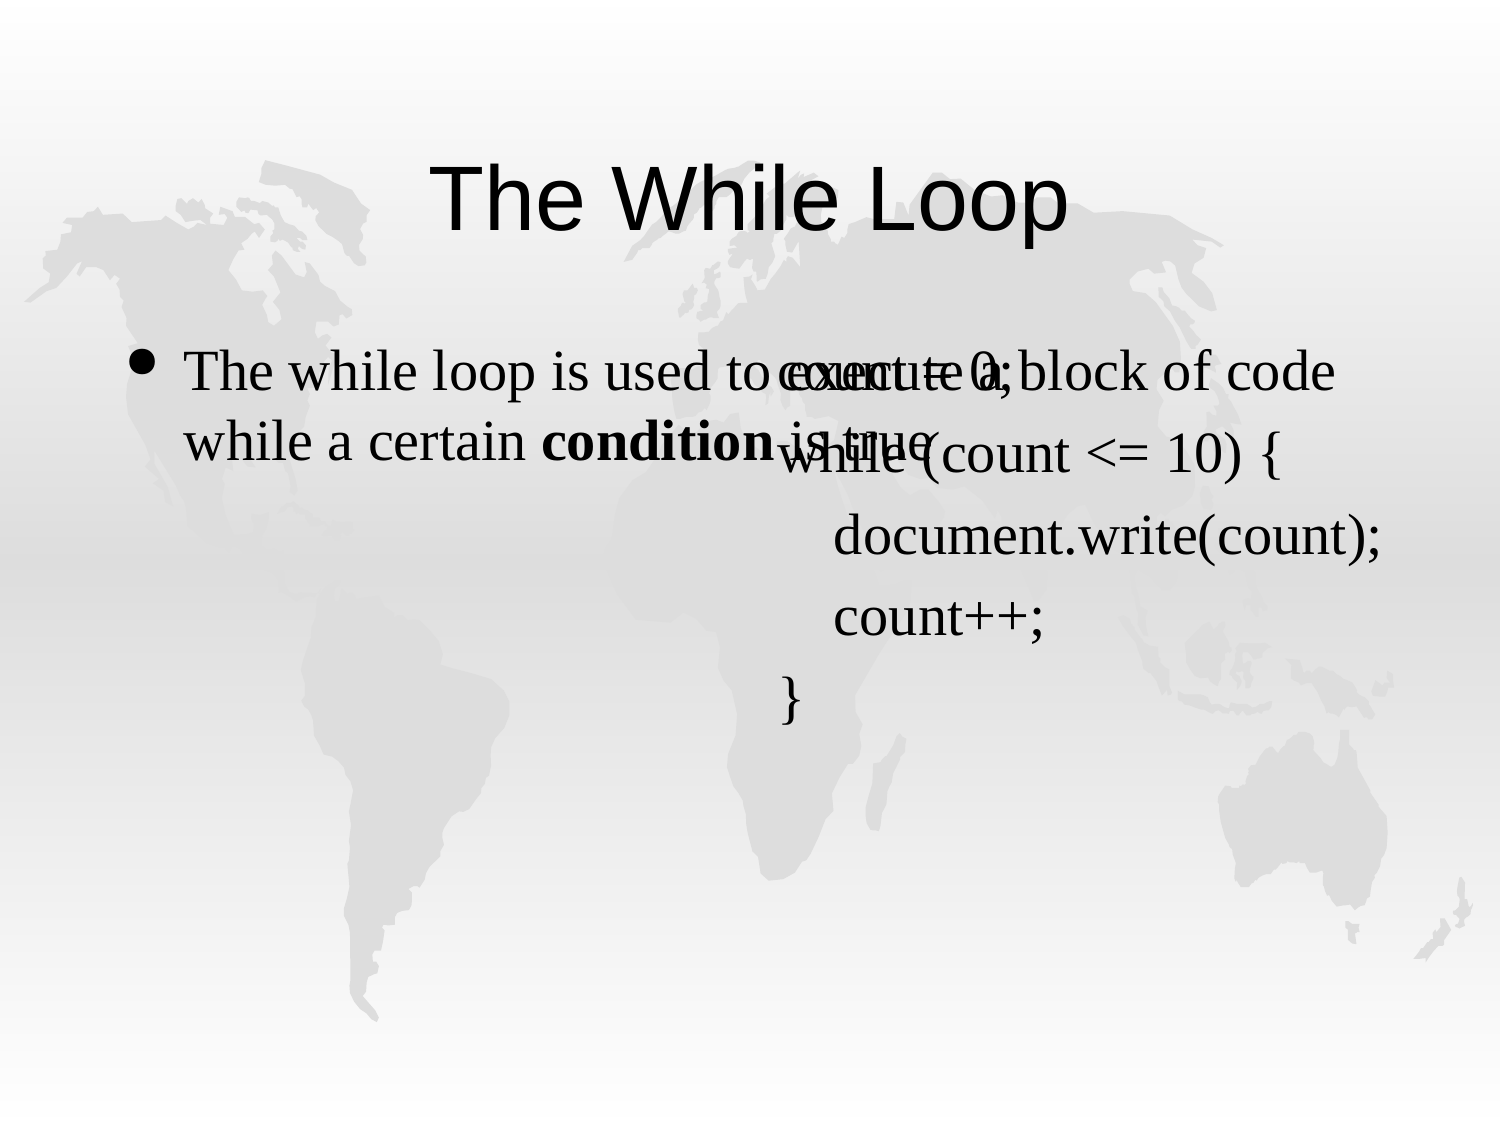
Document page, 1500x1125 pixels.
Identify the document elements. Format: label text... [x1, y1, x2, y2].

list count = 0; while (count <= 10) { document.write(count); count++; } [762, 324, 1500, 1000]
title The While Loop [112, 99, 1388, 288]
list The while loop is used to execute a block of code while a certain condition is true [112, 324, 762, 1000]
